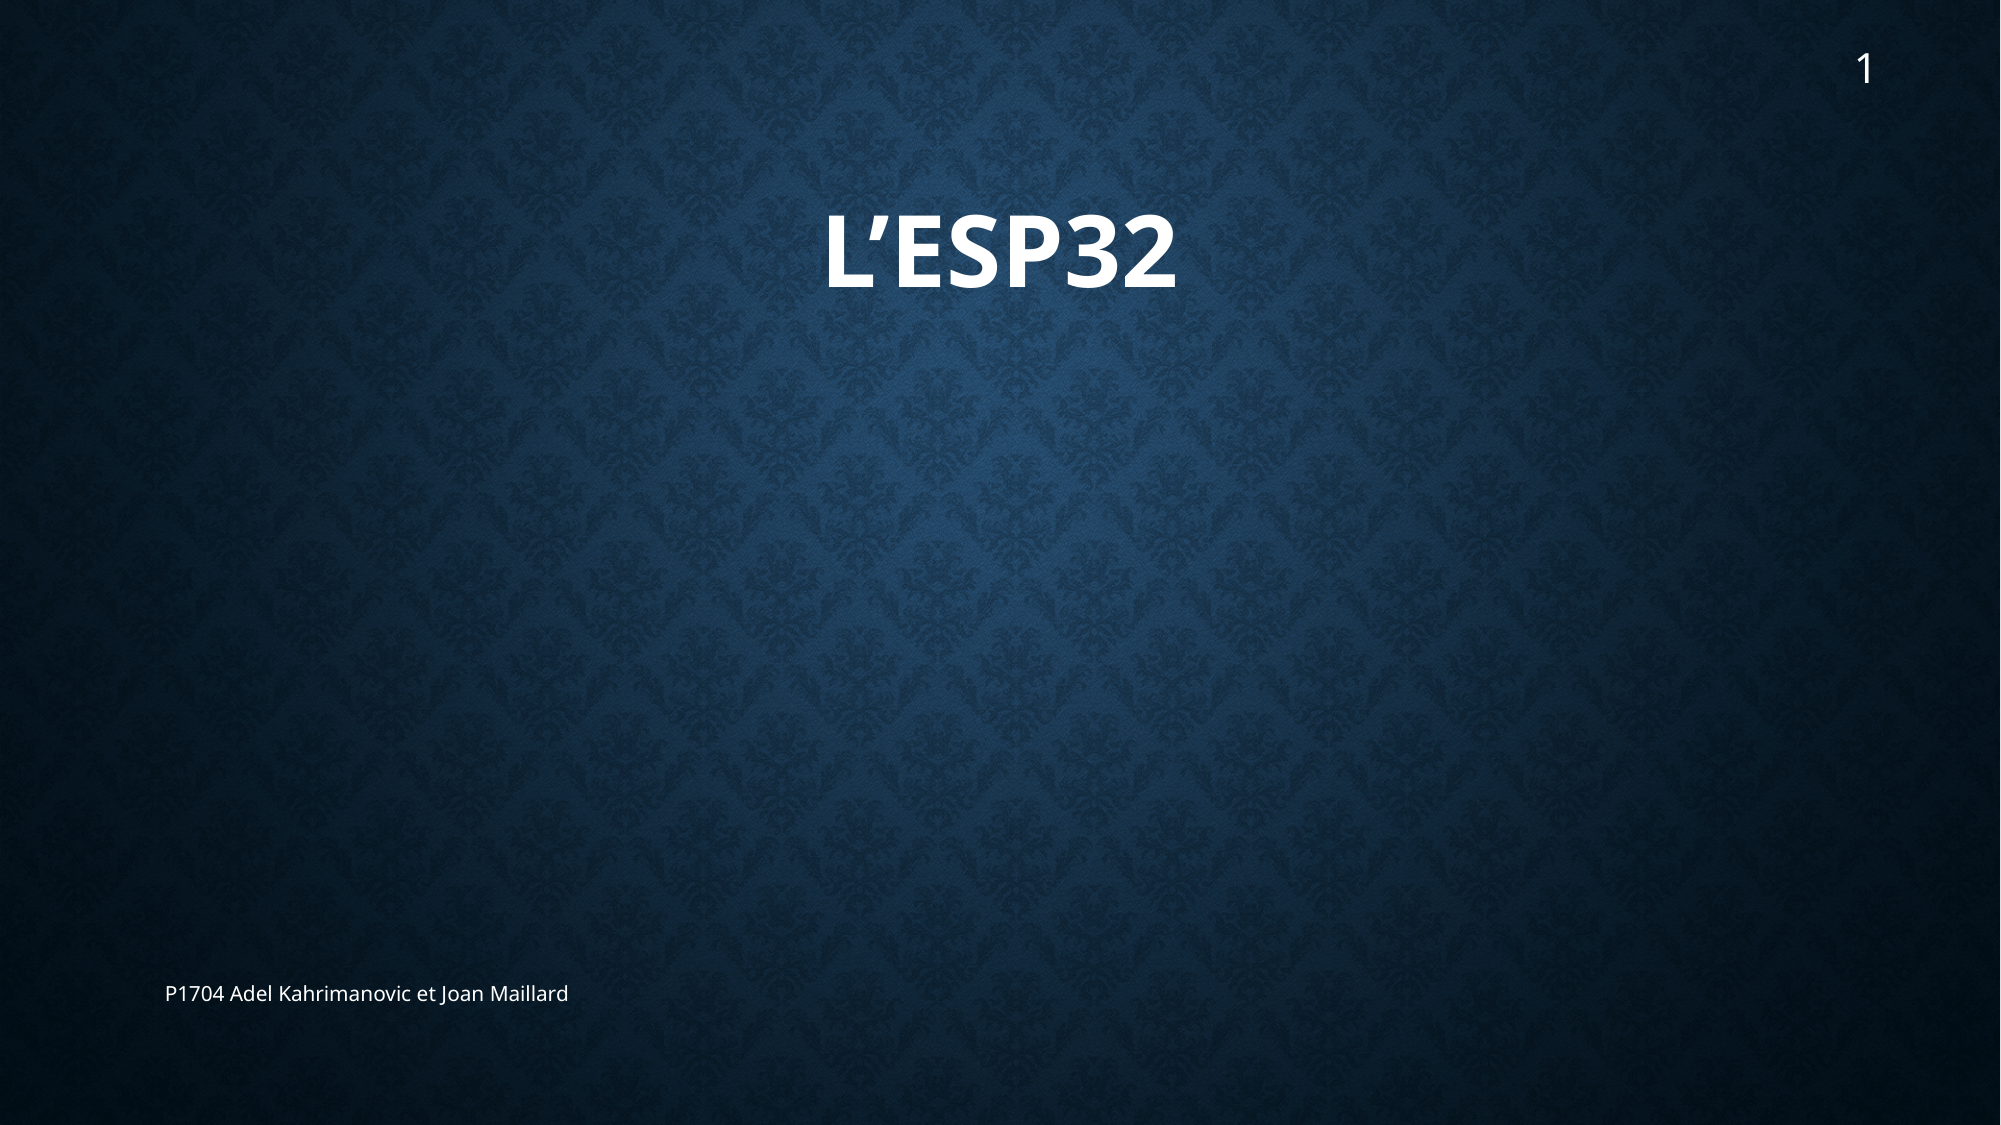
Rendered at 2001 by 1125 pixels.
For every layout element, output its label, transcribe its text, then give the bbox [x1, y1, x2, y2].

footer P1704 Adel Kahrimanovic et Joan Maillard [149, 965, 1245, 1025]
title L’esp32 [261, 68, 1739, 317]
slide_number 1 [1751, 29, 1893, 111]
